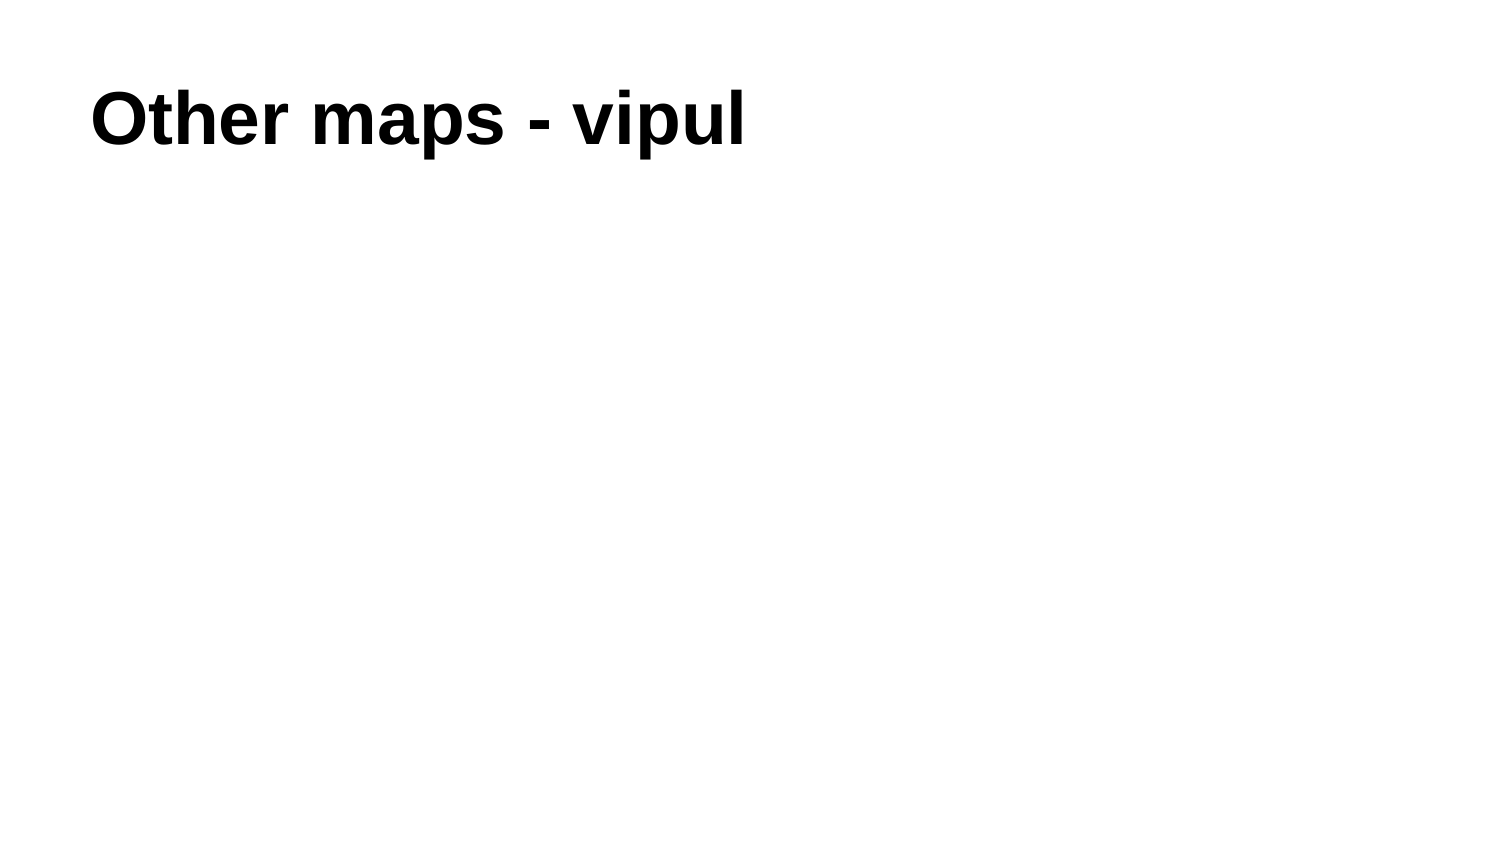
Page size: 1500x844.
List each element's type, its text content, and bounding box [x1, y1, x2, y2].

title Other maps - vipul [75, 33, 1425, 175]
